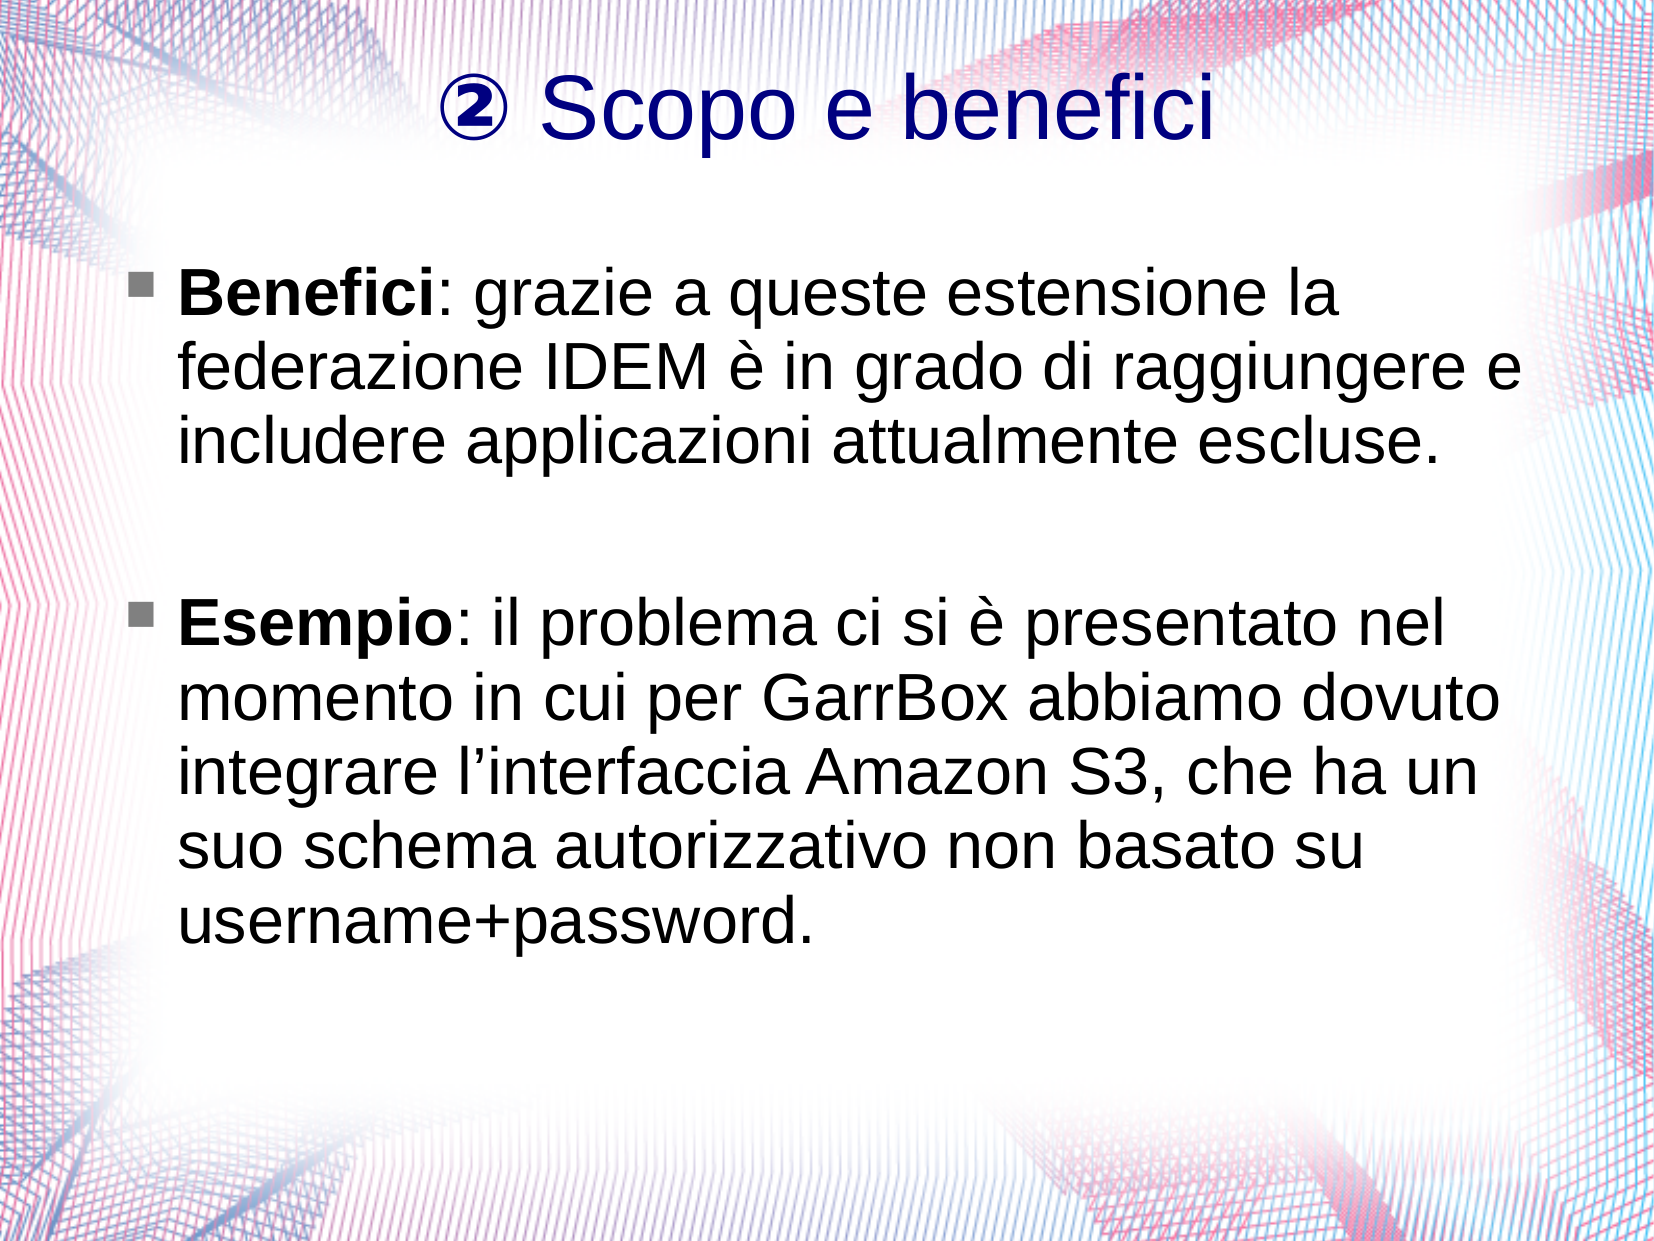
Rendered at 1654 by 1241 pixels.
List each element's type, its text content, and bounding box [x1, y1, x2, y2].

text_box ② Scopo e benefici [82, 50, 1571, 257]
text_box Benefici: grazie a queste estensione la federazione IDEM è in grado di raggiungere e includere applicazioni attualmente escluse. Esempio: il problema ci si è presentato nel momento in cui per GarrBox abbiamo dovuto integrare l’interfaccia Amazon S3, che ha un suo schema autorizzativo non basato su username+password. [110, 247, 1599, 1137]
picture [0, 0, 1654, 1241]
